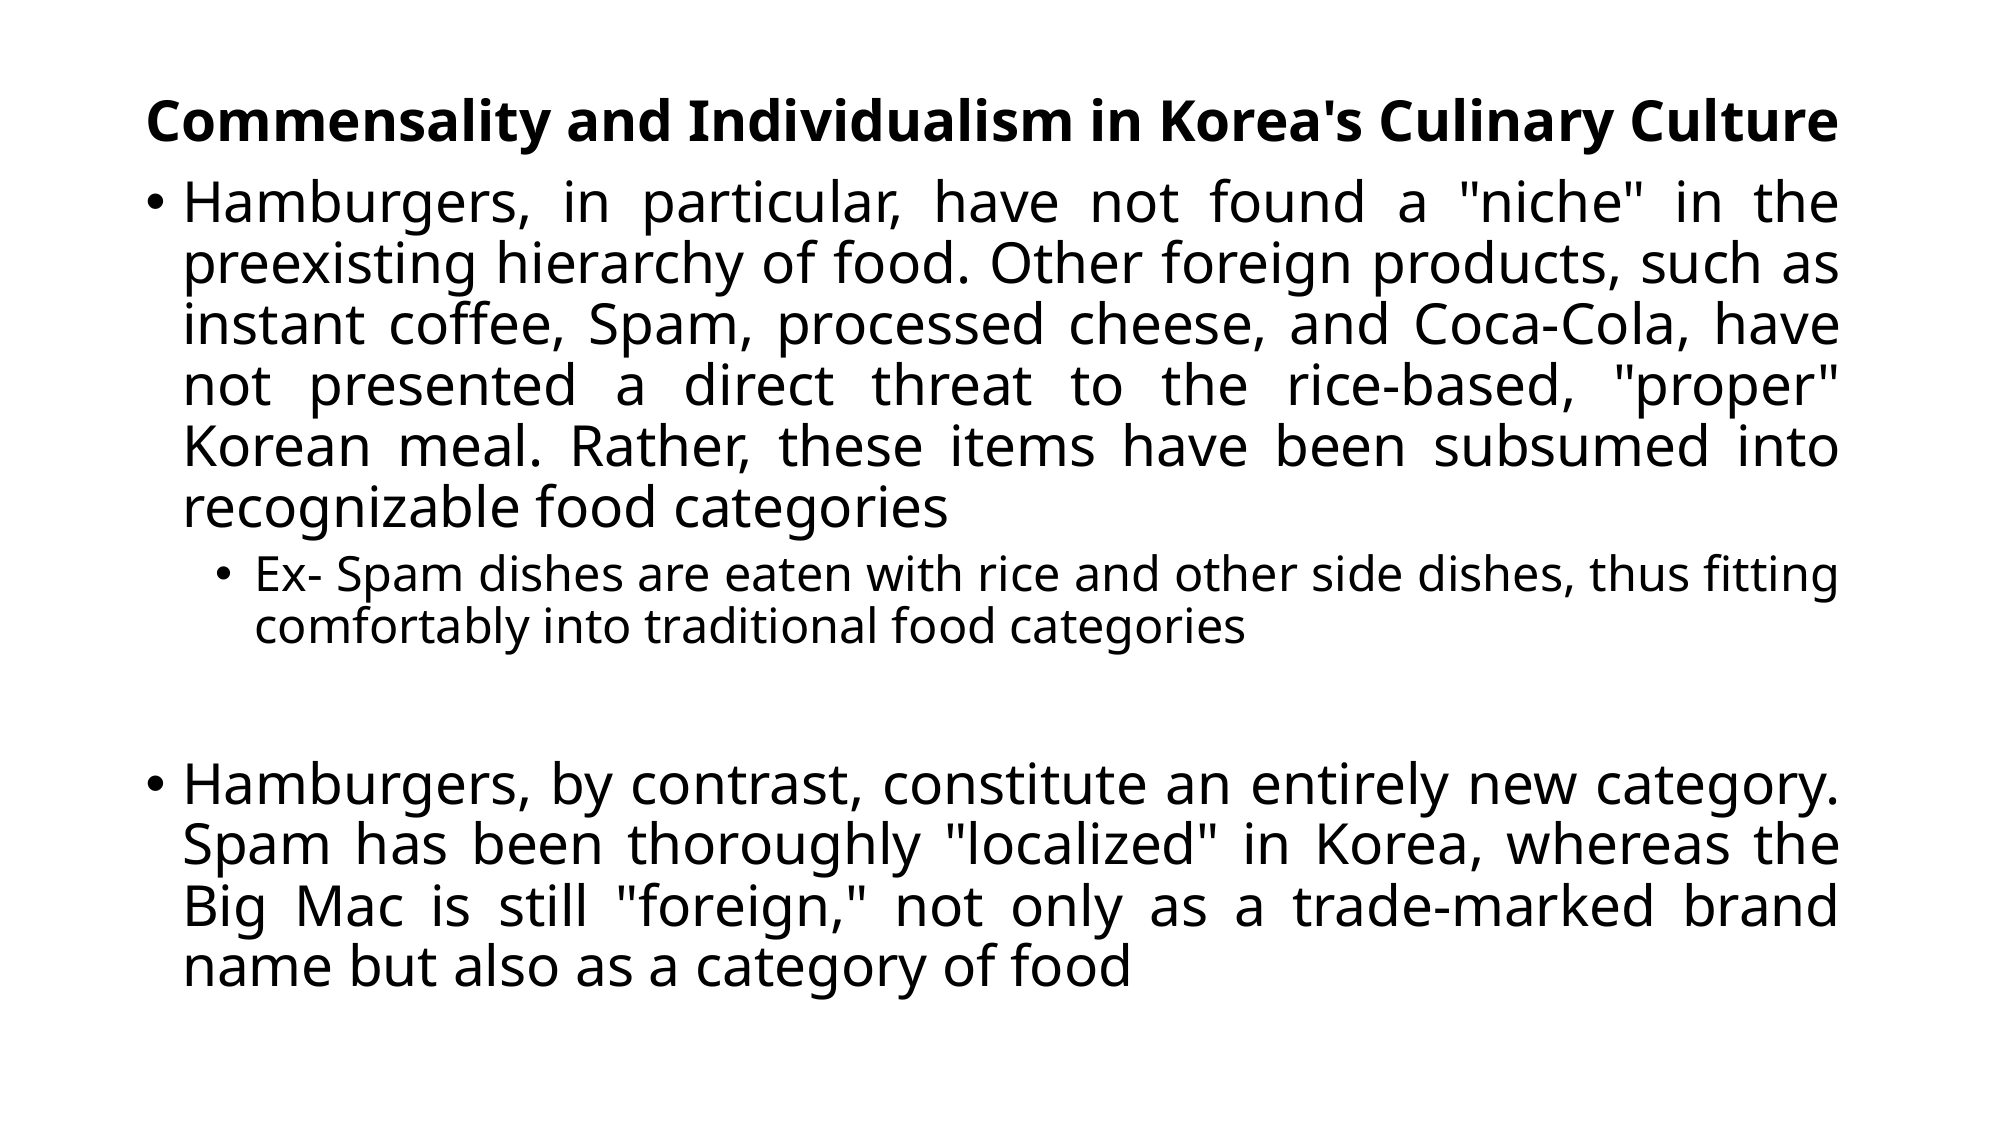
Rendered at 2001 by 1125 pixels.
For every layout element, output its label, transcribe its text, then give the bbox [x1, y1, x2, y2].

list Commensality and Individualism in Korea's Culinary Culture Hamburgers, in particular, have not found a "niche" in the preexisting hierarchy of food. Other foreign products, such as instant coffee, Spam, processed cheese, and Coca-Cola, have not presented a direct threat to the rice-based, "proper" Korean meal. Rather, these items have been subsumed into recognizable food categories Ex- Spam dishes are eaten with rice and other side dishes, thus fitting comfortably into traditional food categories Hamburgers, by contrast, constitute an entirely new category. Spam has been thoroughly "localized" in Korea, whereas the Big Mac is still "foreign," not only as a trade-marked brand name but also as a category of food [130, 85, 1856, 1037]
